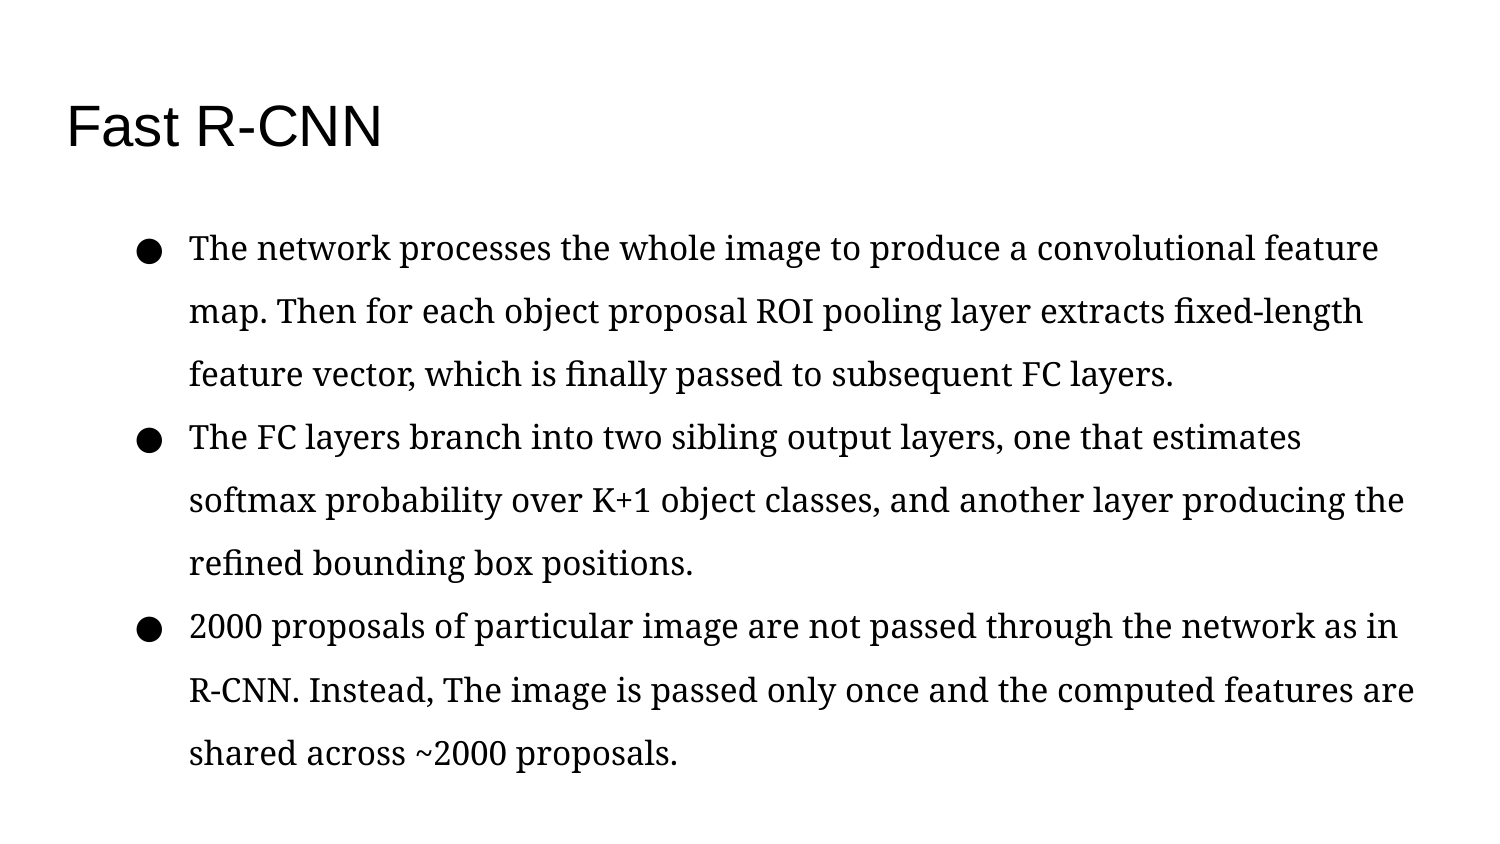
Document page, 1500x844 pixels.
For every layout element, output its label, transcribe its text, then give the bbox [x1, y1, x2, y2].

list The network processes the whole image to produce a convolutional feature map. Then for each object proposal ROI pooling layer extracts fixed-length feature vector, which is finally passed to subsequent FC layers. The FC layers branch into two sibling output layers, one that estimates softmax probability over K+1 object classes, and another layer producing the refined bounding box positions. 2000 proposals of particular image are not passed through the network as in R-CNN. Instead, The image is passed only once and the computed features are shared across ~2000 proposals. [51, 189, 1449, 750]
title Fast R-CNN [51, 72, 1449, 167]
